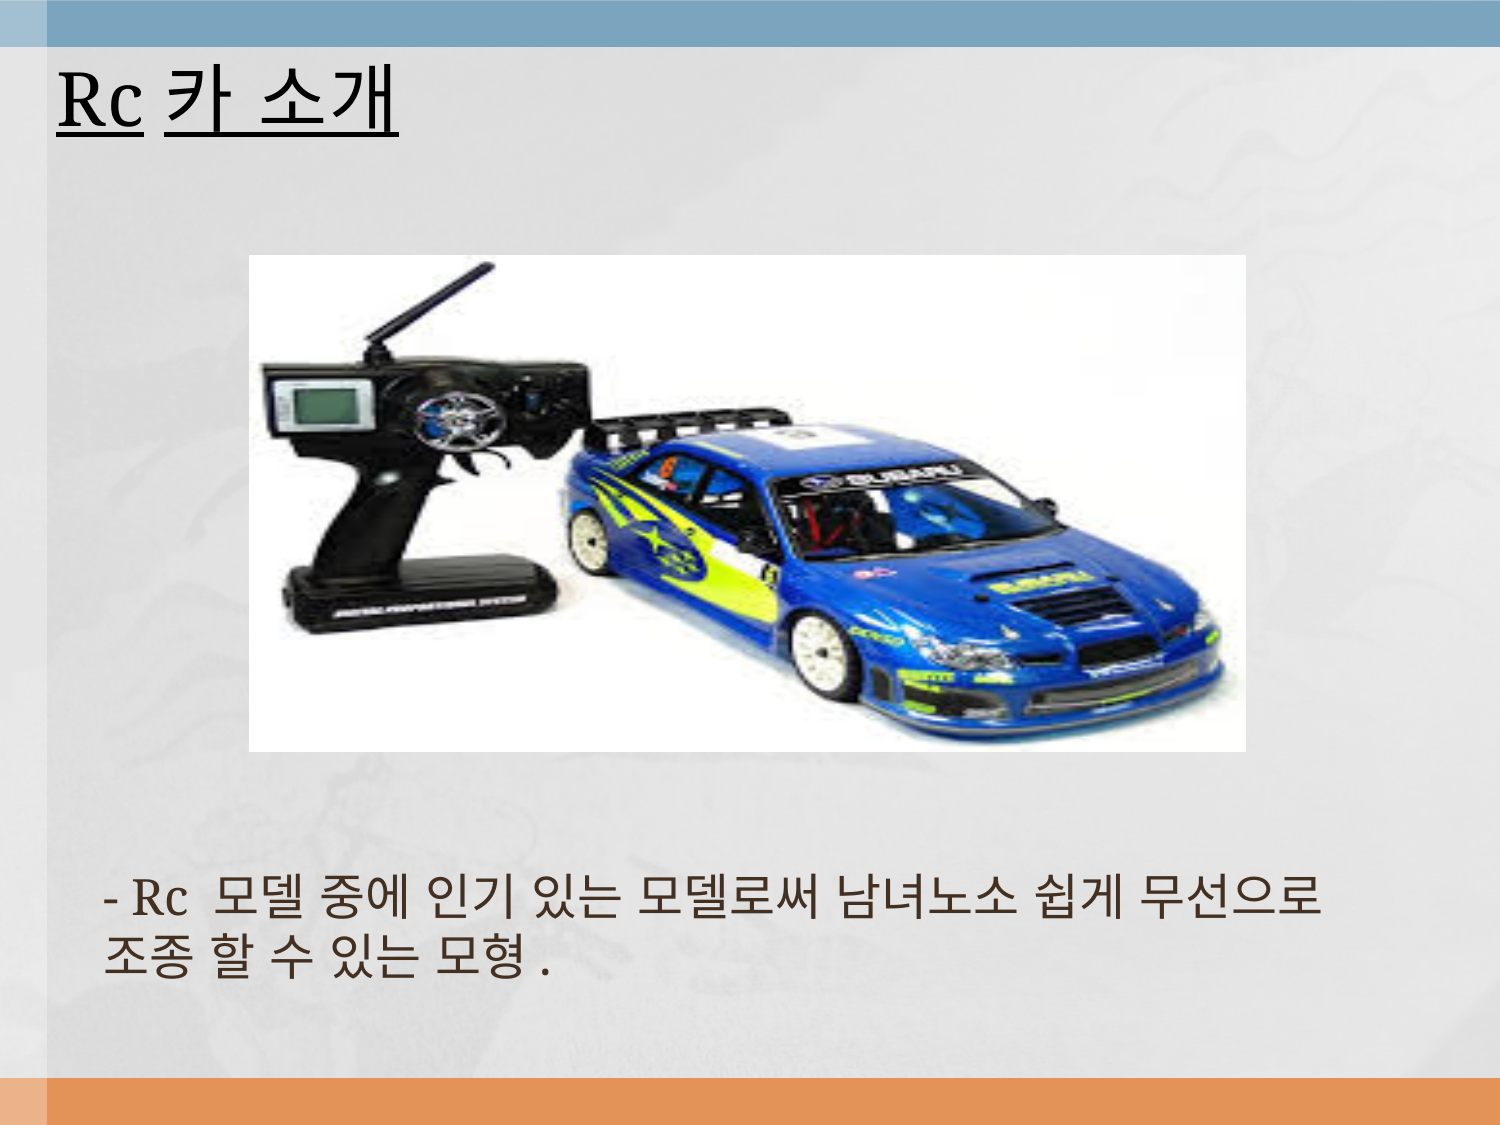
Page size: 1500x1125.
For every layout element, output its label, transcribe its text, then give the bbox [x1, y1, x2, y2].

list - Rc 모델 중에 인기 있는 모델로써 남녀노소 쉽게 무선으로 조종 할 수 있는 모형. [88, 857, 1439, 1000]
picture [249, 255, 1246, 752]
title Rc카 소개 [41, 19, 1445, 174]
